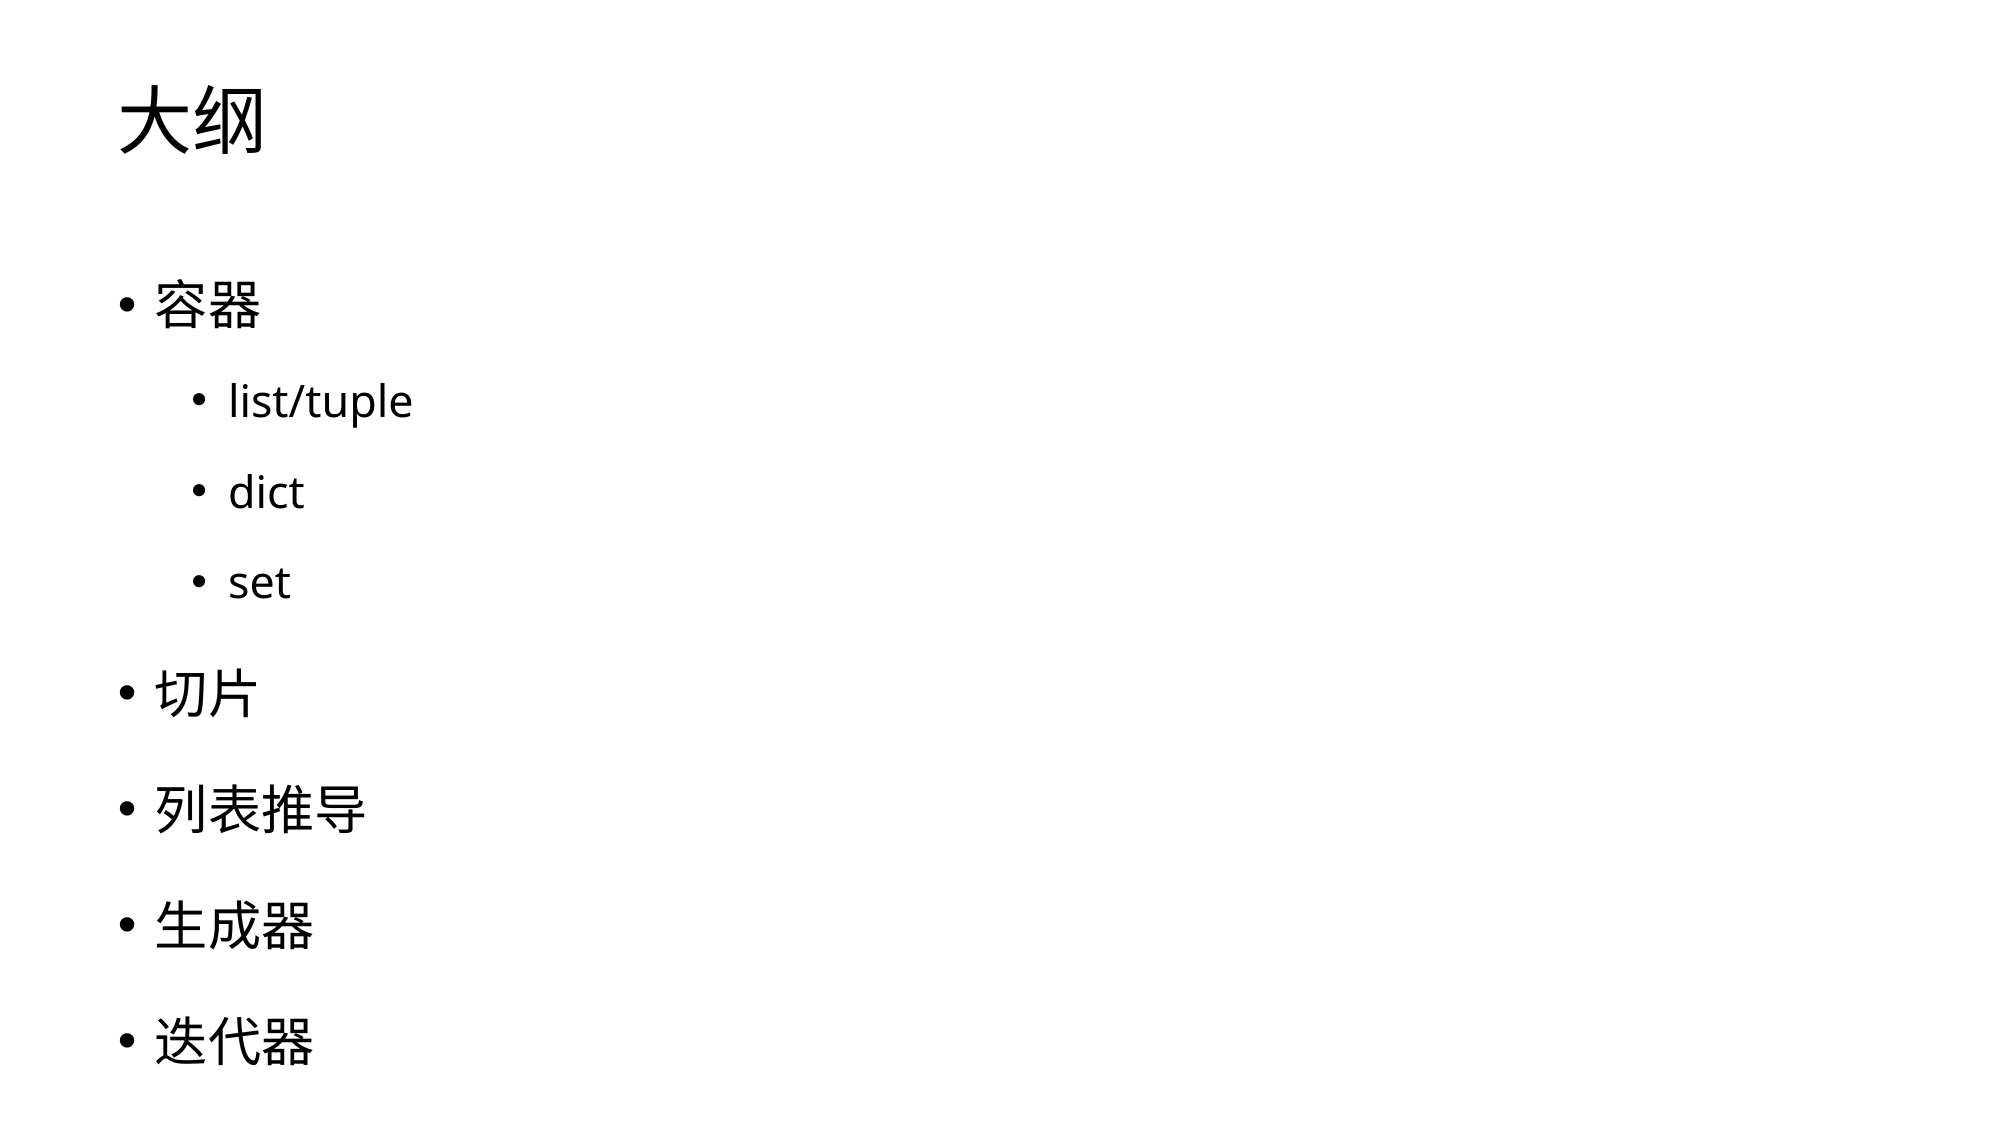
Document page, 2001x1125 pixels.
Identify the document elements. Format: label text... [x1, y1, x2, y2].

title 大纲 [102, 40, 1897, 209]
list 容器 list/tuple dict set 切片 列表推导 生成器 迭代器 [102, 232, 1897, 1083]
